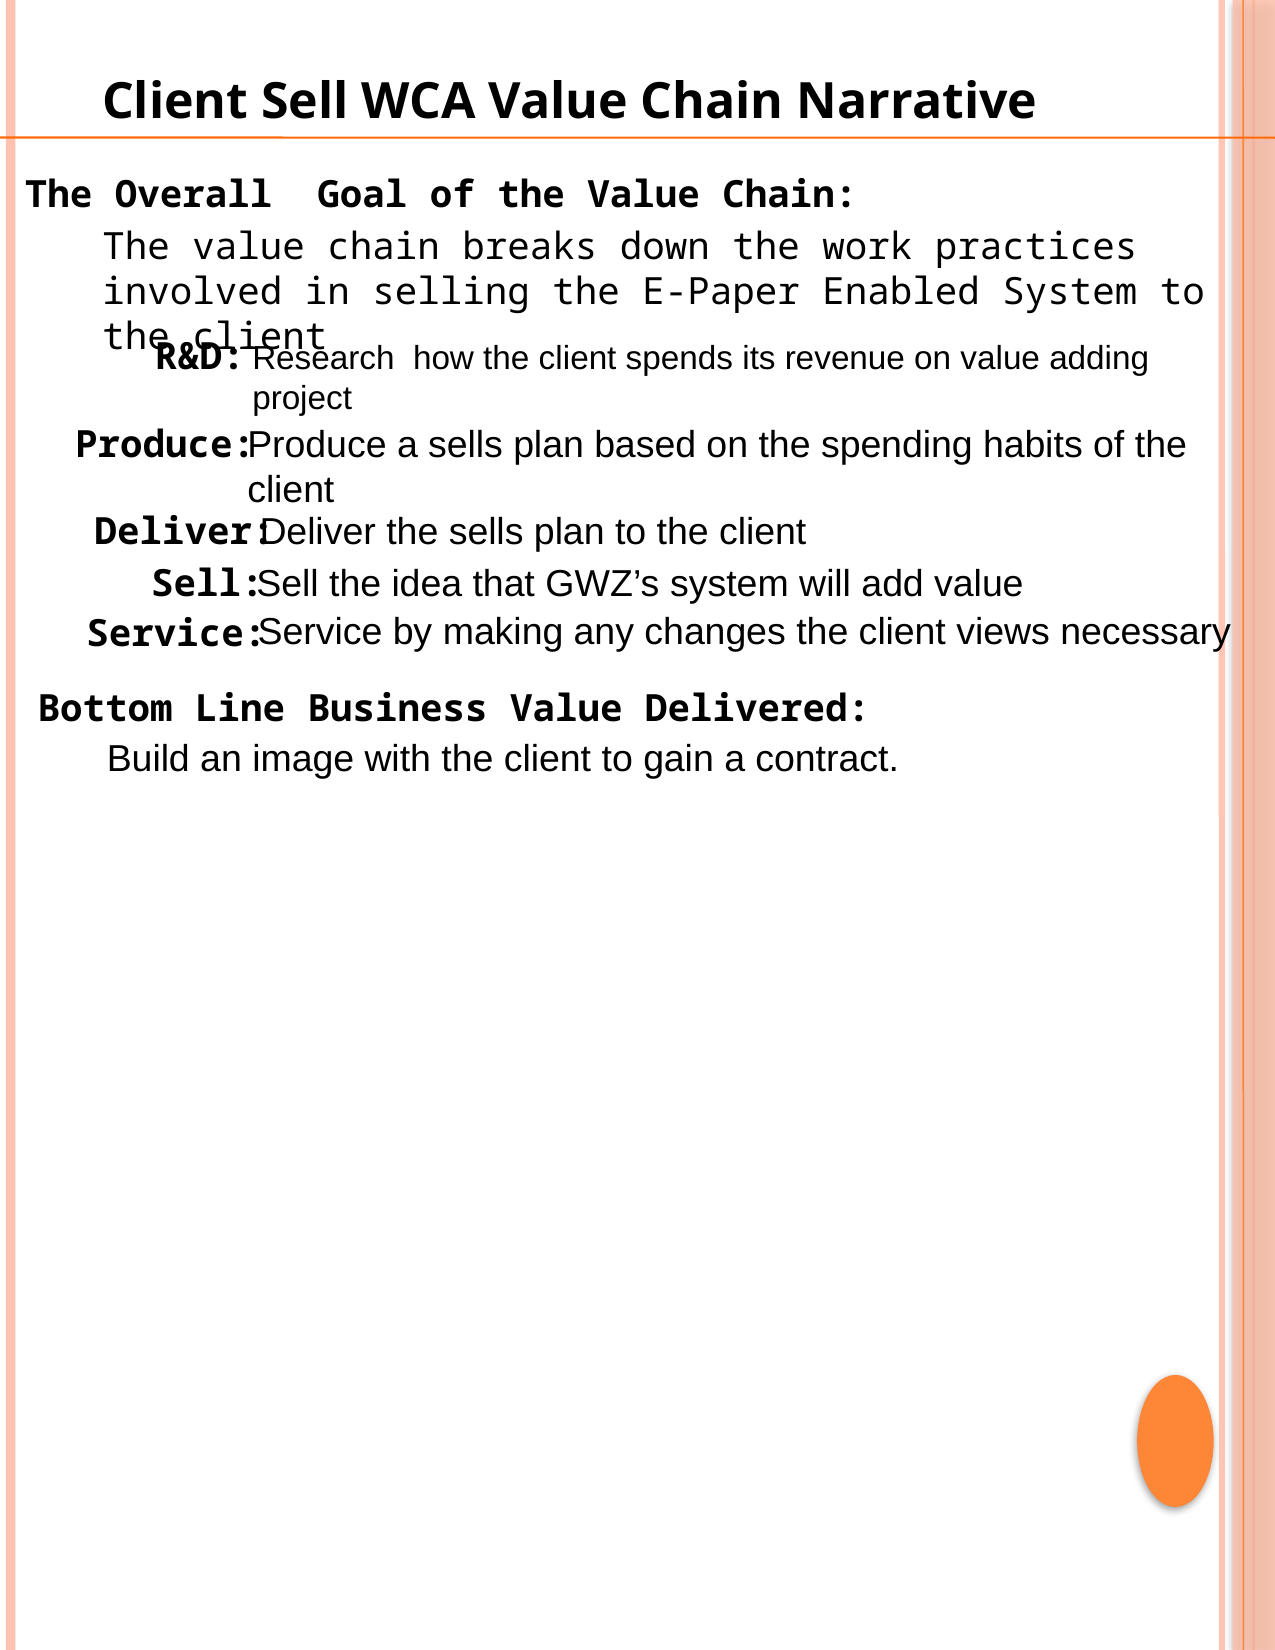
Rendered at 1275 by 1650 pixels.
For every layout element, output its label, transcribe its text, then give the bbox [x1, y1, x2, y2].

text_box Client Sell WCA Value Chain Narrative [87, 61, 1275, 136]
text_box Bottom Line Business Value Delivered: [22, 676, 885, 737]
text_box Build an image with the client to gain a contract. [92, 726, 915, 787]
text_box The Overall Goal of the Value Chain: [10, 162, 873, 223]
text_box Service by making any changes the client views necessary [242, 599, 1257, 660]
text_box R&D: [140, 324, 260, 385]
text_box The value chain breaks down the work practices involved in selling the E-Paper Enabled System to the client [87, 214, 1263, 365]
text_box Sell the idea that GWZ’s system will add value [241, 551, 1039, 612]
text_box Produce a sells plan based on the spending habits of the client [232, 412, 1263, 518]
text_box Deliver: [79, 499, 244, 560]
text_box Research how the client spends its revenue on value adding project [237, 328, 1213, 412]
text_box Produce: [60, 412, 232, 473]
text_box Sell: [136, 560, 241, 601]
text_box Service: [71, 601, 281, 662]
text_box Deliver the sells plan to the client [244, 499, 822, 551]
